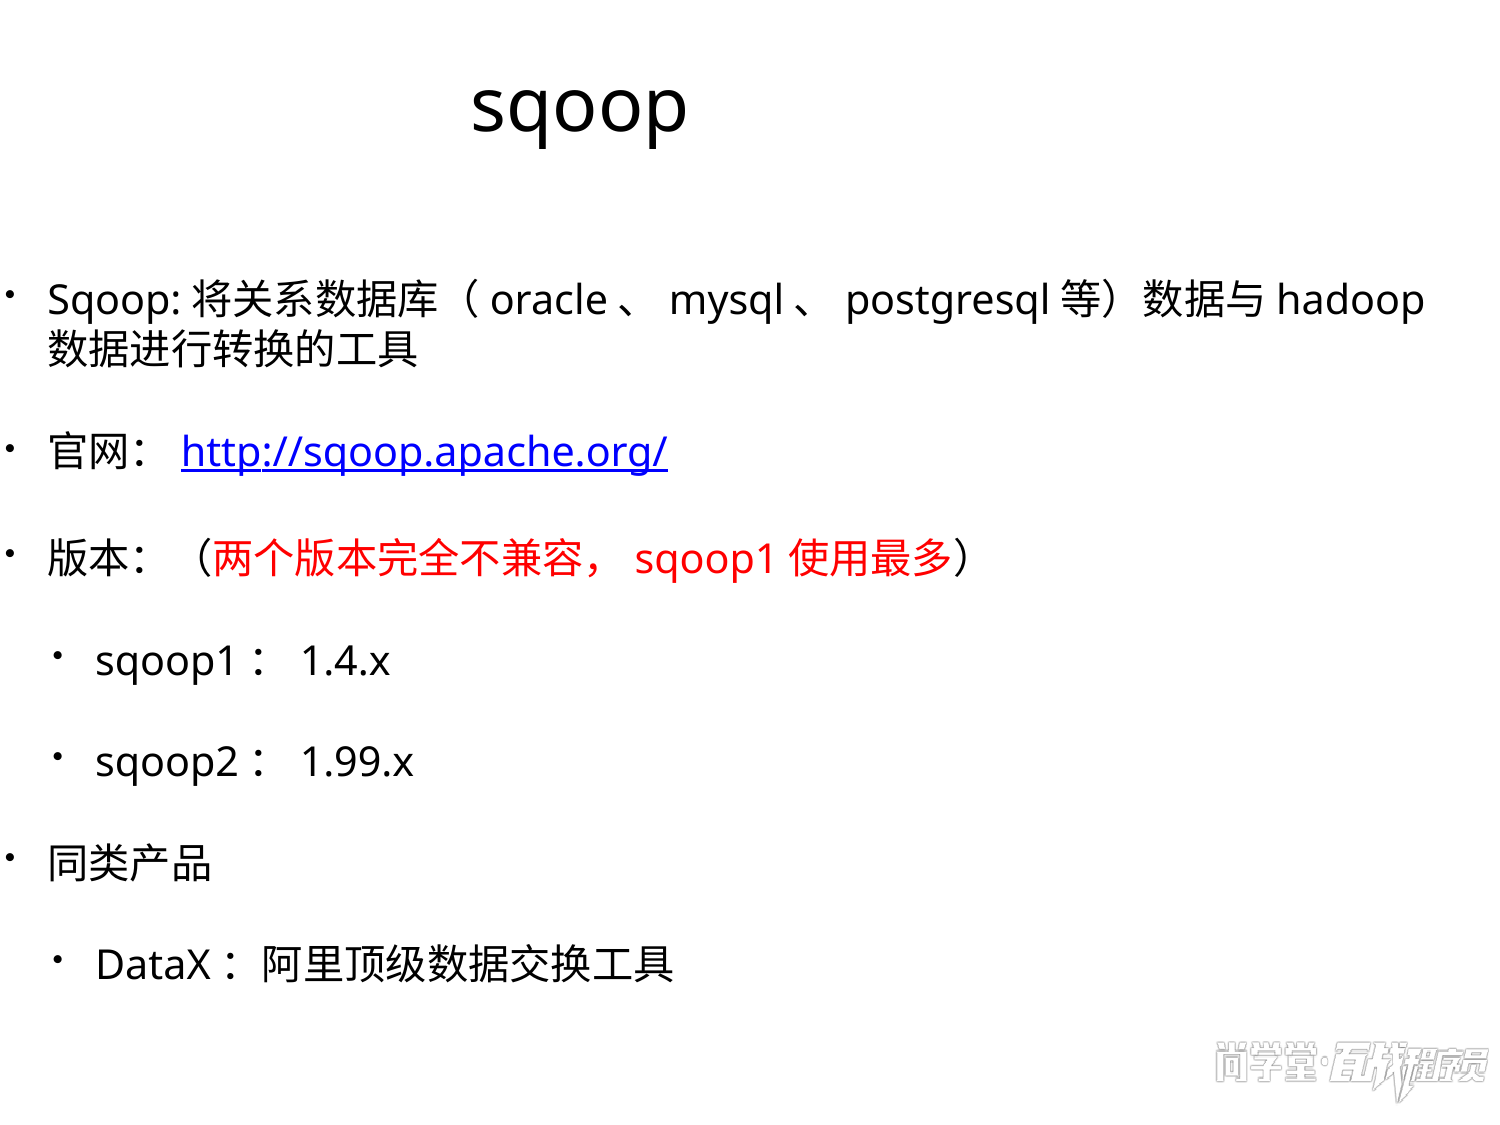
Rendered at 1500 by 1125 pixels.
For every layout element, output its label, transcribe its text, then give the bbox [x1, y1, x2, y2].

picture [1215, 1041, 1489, 1106]
title sqoop [0, 30, 1161, 163]
list Sqoop:将关系数据库（oracle、mysql、postgresql等）数据与hadoop数据进行转换的工具 官网：http://sqoop.apache.org/ 版本：（两个版本完全不兼容，sqoop1使用最多） sqoop1：1.4.x sqoop2：1.99.x 同类产品 DataX：阿里顶级数据交换工具 [0, 163, 1442, 997]
